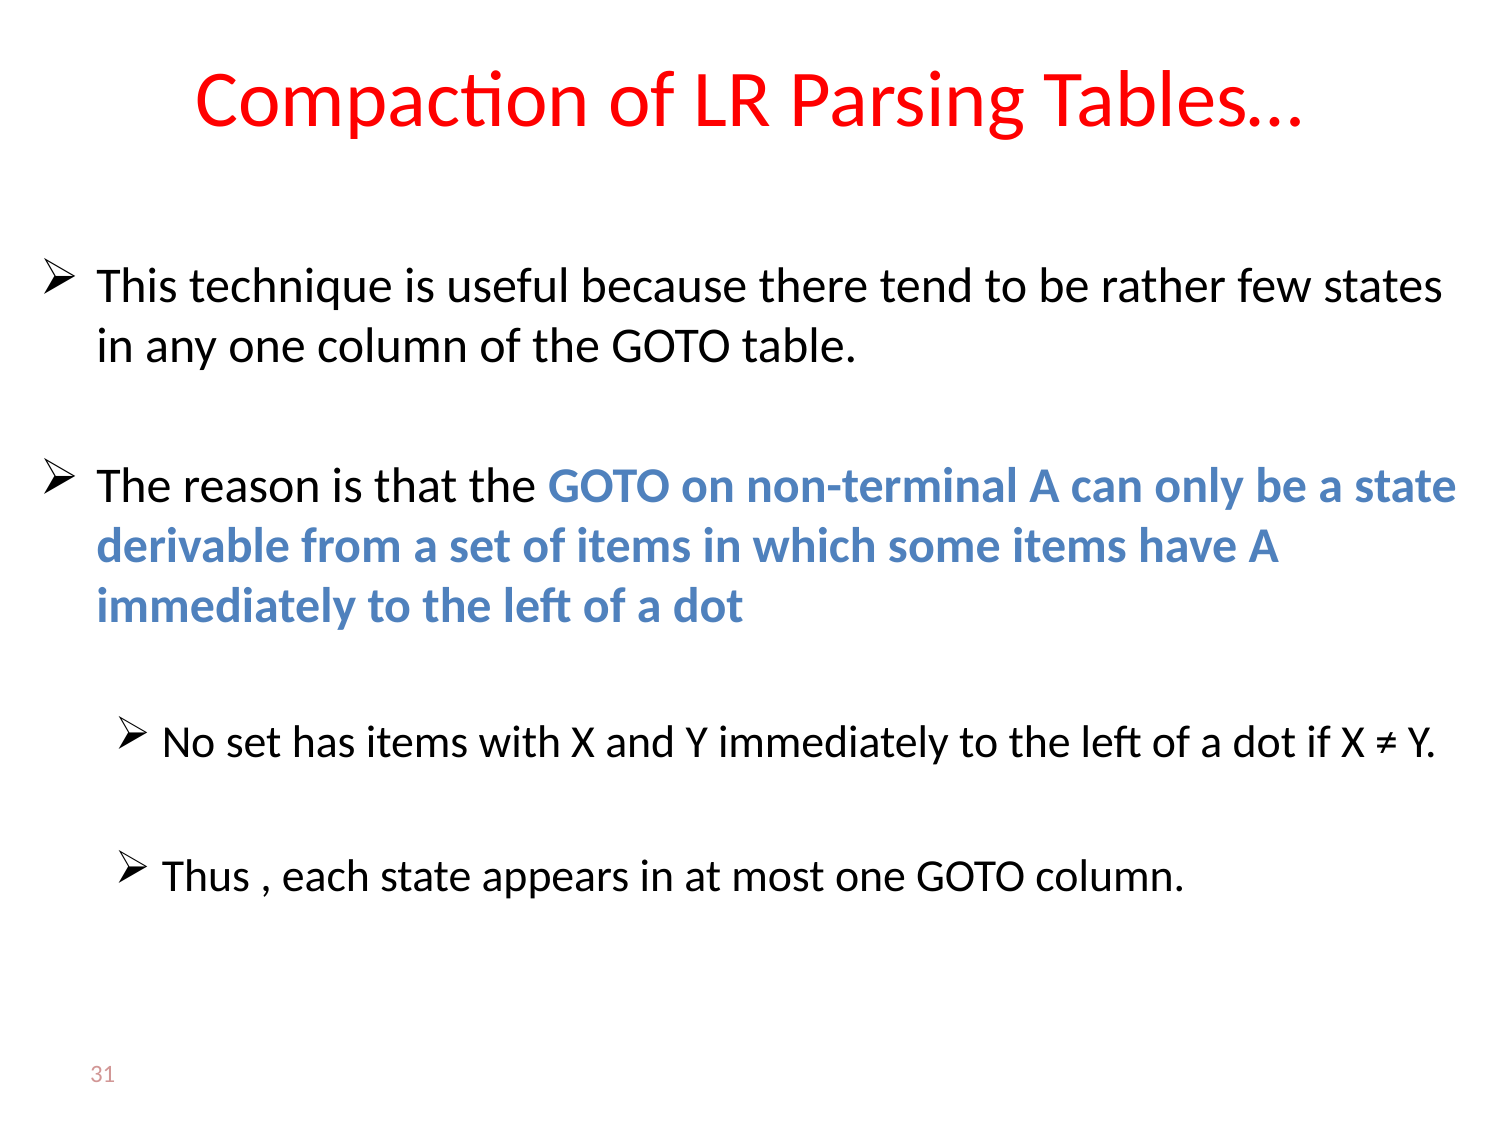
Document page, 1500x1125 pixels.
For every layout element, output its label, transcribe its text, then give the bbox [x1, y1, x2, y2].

list This technique is useful because there tend to be rather few states in any one column of the GOTO table. The reason is that the GOTO on non-terminal A can only be a state derivable from a set of items in which some items have A immediately to the left of a dot No set has items with X and Y immediately to the left of a dot if X ≠ Y. Thus , each state appears in at most one GOTO column. [24, 174, 1475, 1038]
slide_number 31 [75, 1042, 425, 1103]
title Compaction of LR Parsing Tables… [75, 37, 1425, 150]
